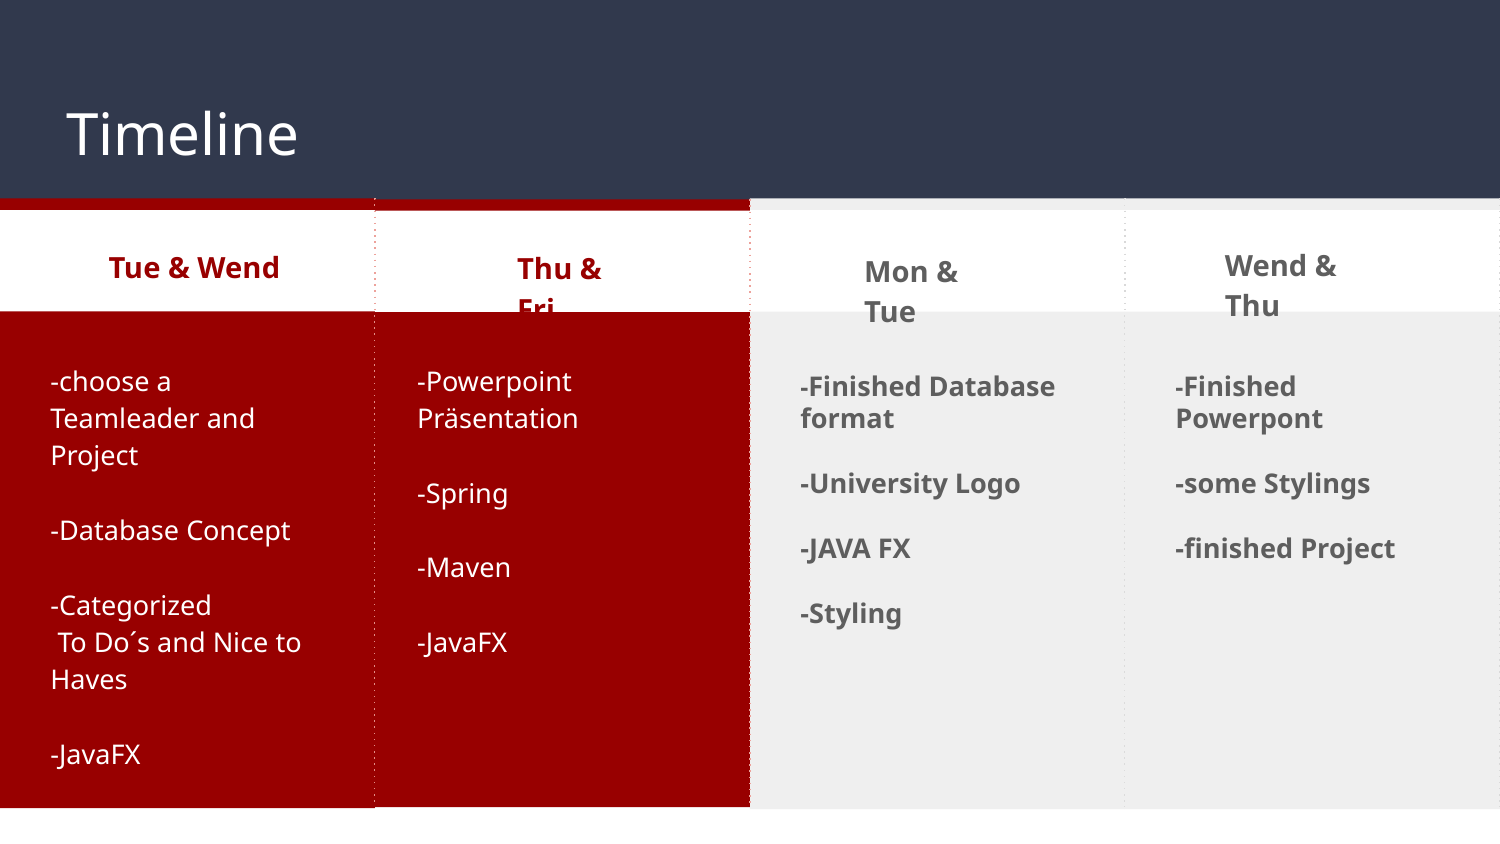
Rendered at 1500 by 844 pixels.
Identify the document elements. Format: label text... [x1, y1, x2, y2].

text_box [750, 198, 1122, 810]
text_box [1124, 198, 1500, 810]
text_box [374, 199, 751, 808]
title Timeline [51, 82, 1449, 185]
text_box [0, 198, 373, 809]
